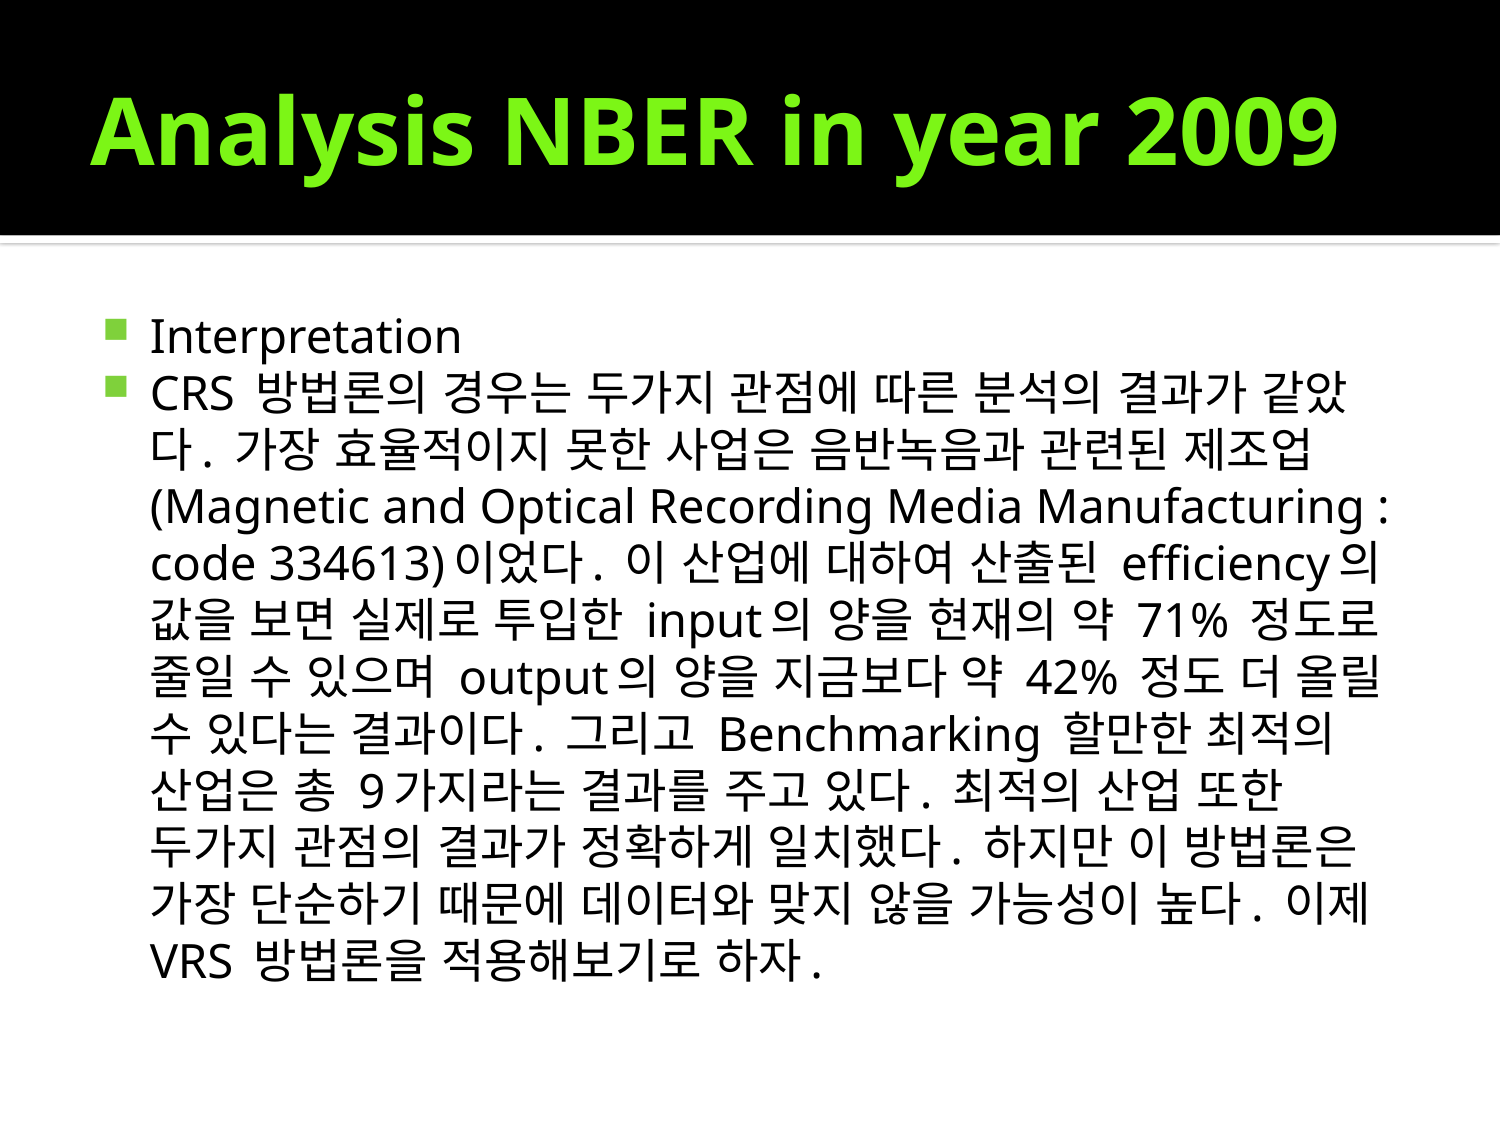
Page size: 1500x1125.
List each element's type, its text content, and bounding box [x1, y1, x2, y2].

title Analysis NBER in year 2009 [75, 25, 1425, 231]
list Interpretation CRS 방법론의 경우는 두가지 관점에 따른 분석의 결과가 같았다. 가장 효율적이지 못한 사업은 음반녹음과 관련된 제조업(Magnetic and Optical Recording Media Manufacturing : code 334613)이었다. 이 산업에 대하여 산출된 efficiency의 값을 보면 실제로 투입한 input의 양을 현재의 약 71% 정도로 줄일 수 있으며 output의 양을 지금보다 약 42% 정도 더 올릴 수 있다는 결과이다. 그리고 Benchmarking 할만한 최적의 산업은 총 9가지라는 결과를 주고 있다. 최적의 산업 또한 두가지 관점의 결과가 정확하게 일치했다. 하지만 이 방법론은 가장 단순하기 때문에 데이터와 맞지 않을 가능성이 높다. 이제 VRS 방법론을 적용해보기로 하자. [75, 291, 1425, 1050]
